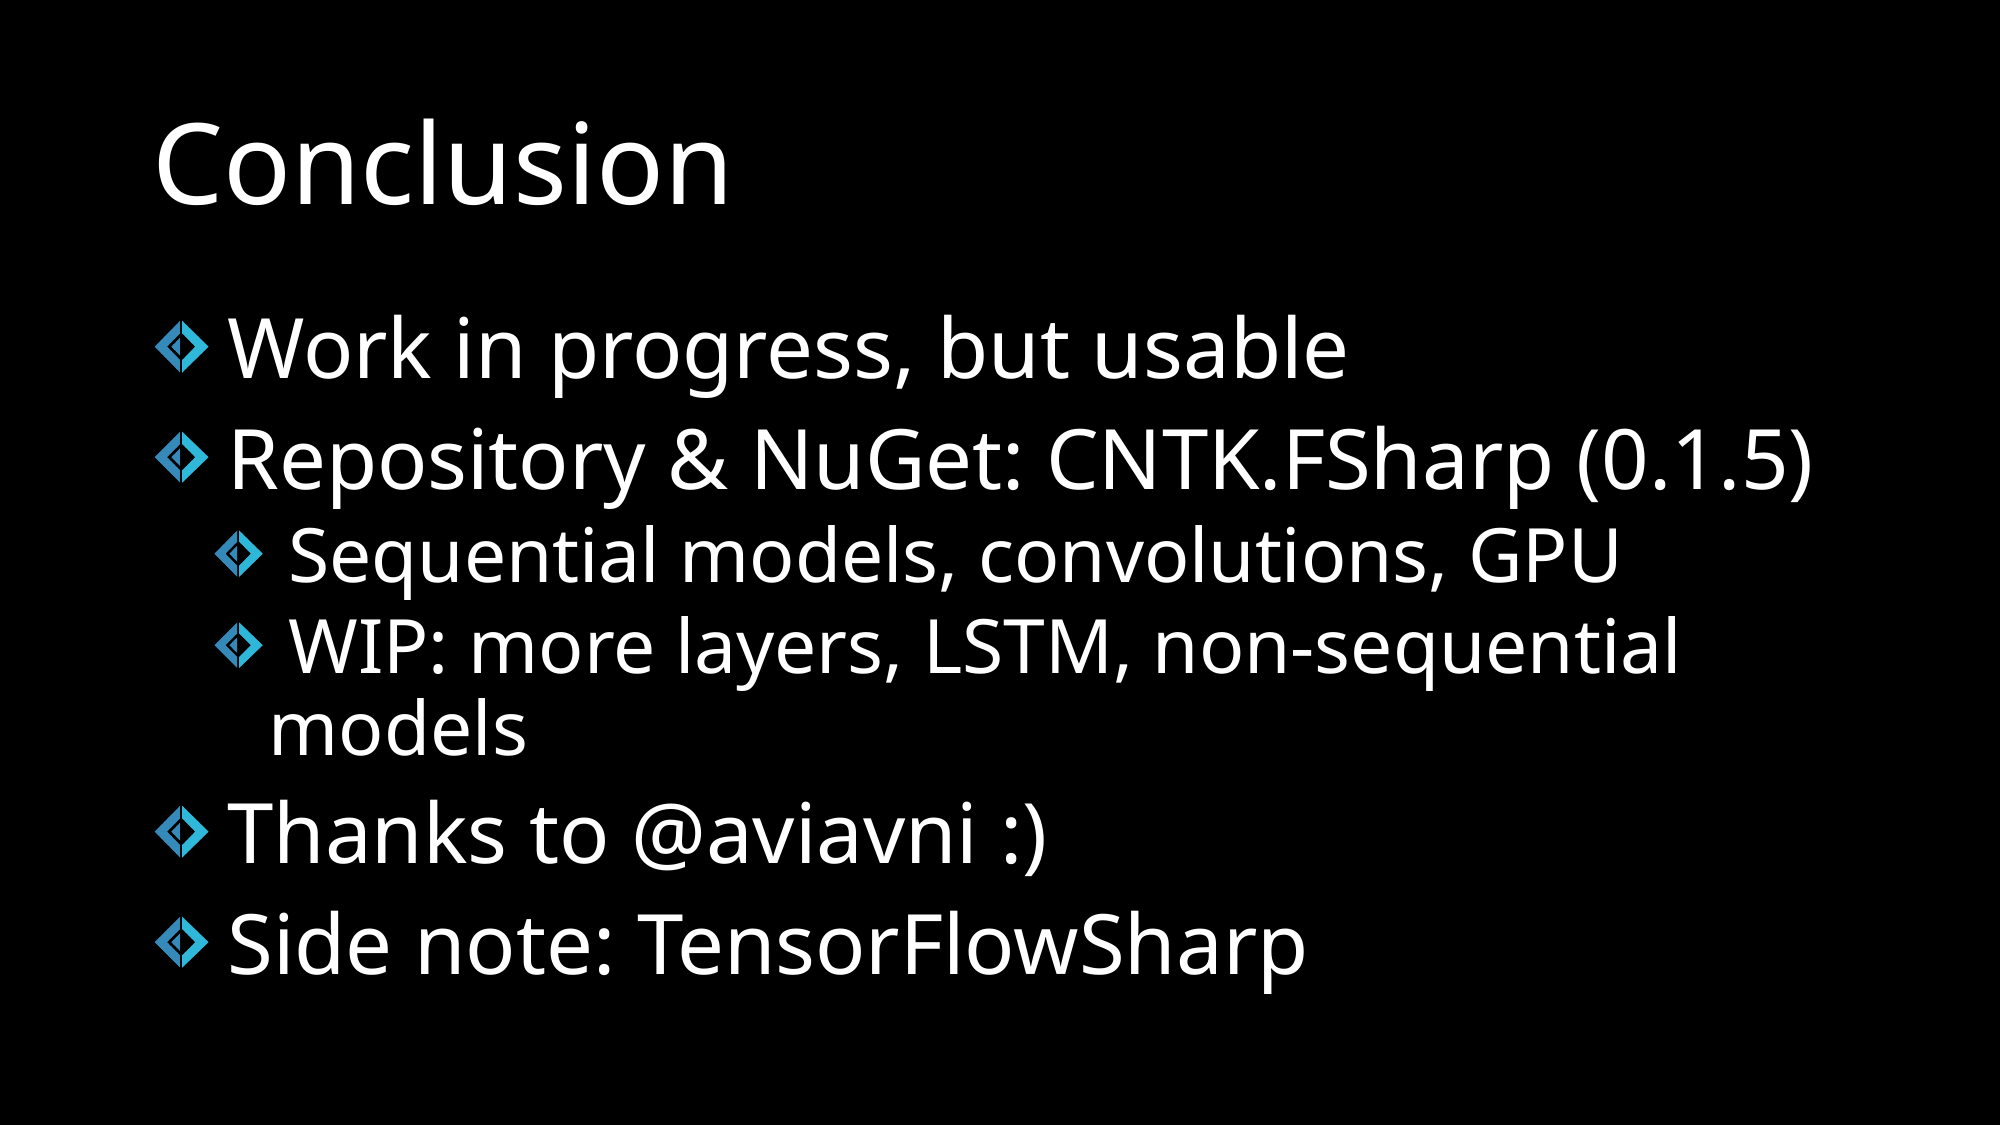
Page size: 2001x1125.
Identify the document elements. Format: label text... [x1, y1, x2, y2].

picture [212, 619, 265, 672]
picture [152, 428, 211, 487]
picture [212, 527, 265, 581]
list Work in progress, but usable Repository & NuGet: CNTK.FSharp (0.1.5) Sequential models, convolutions, GPU WIP: more layers, LSTM, non-sequential models Thanks to @aviavni :) Side note: TensorFlowSharp [137, 299, 1863, 1014]
picture [152, 802, 211, 862]
picture [152, 317, 211, 377]
title Conclusion [137, 59, 1863, 278]
picture [152, 913, 211, 972]
